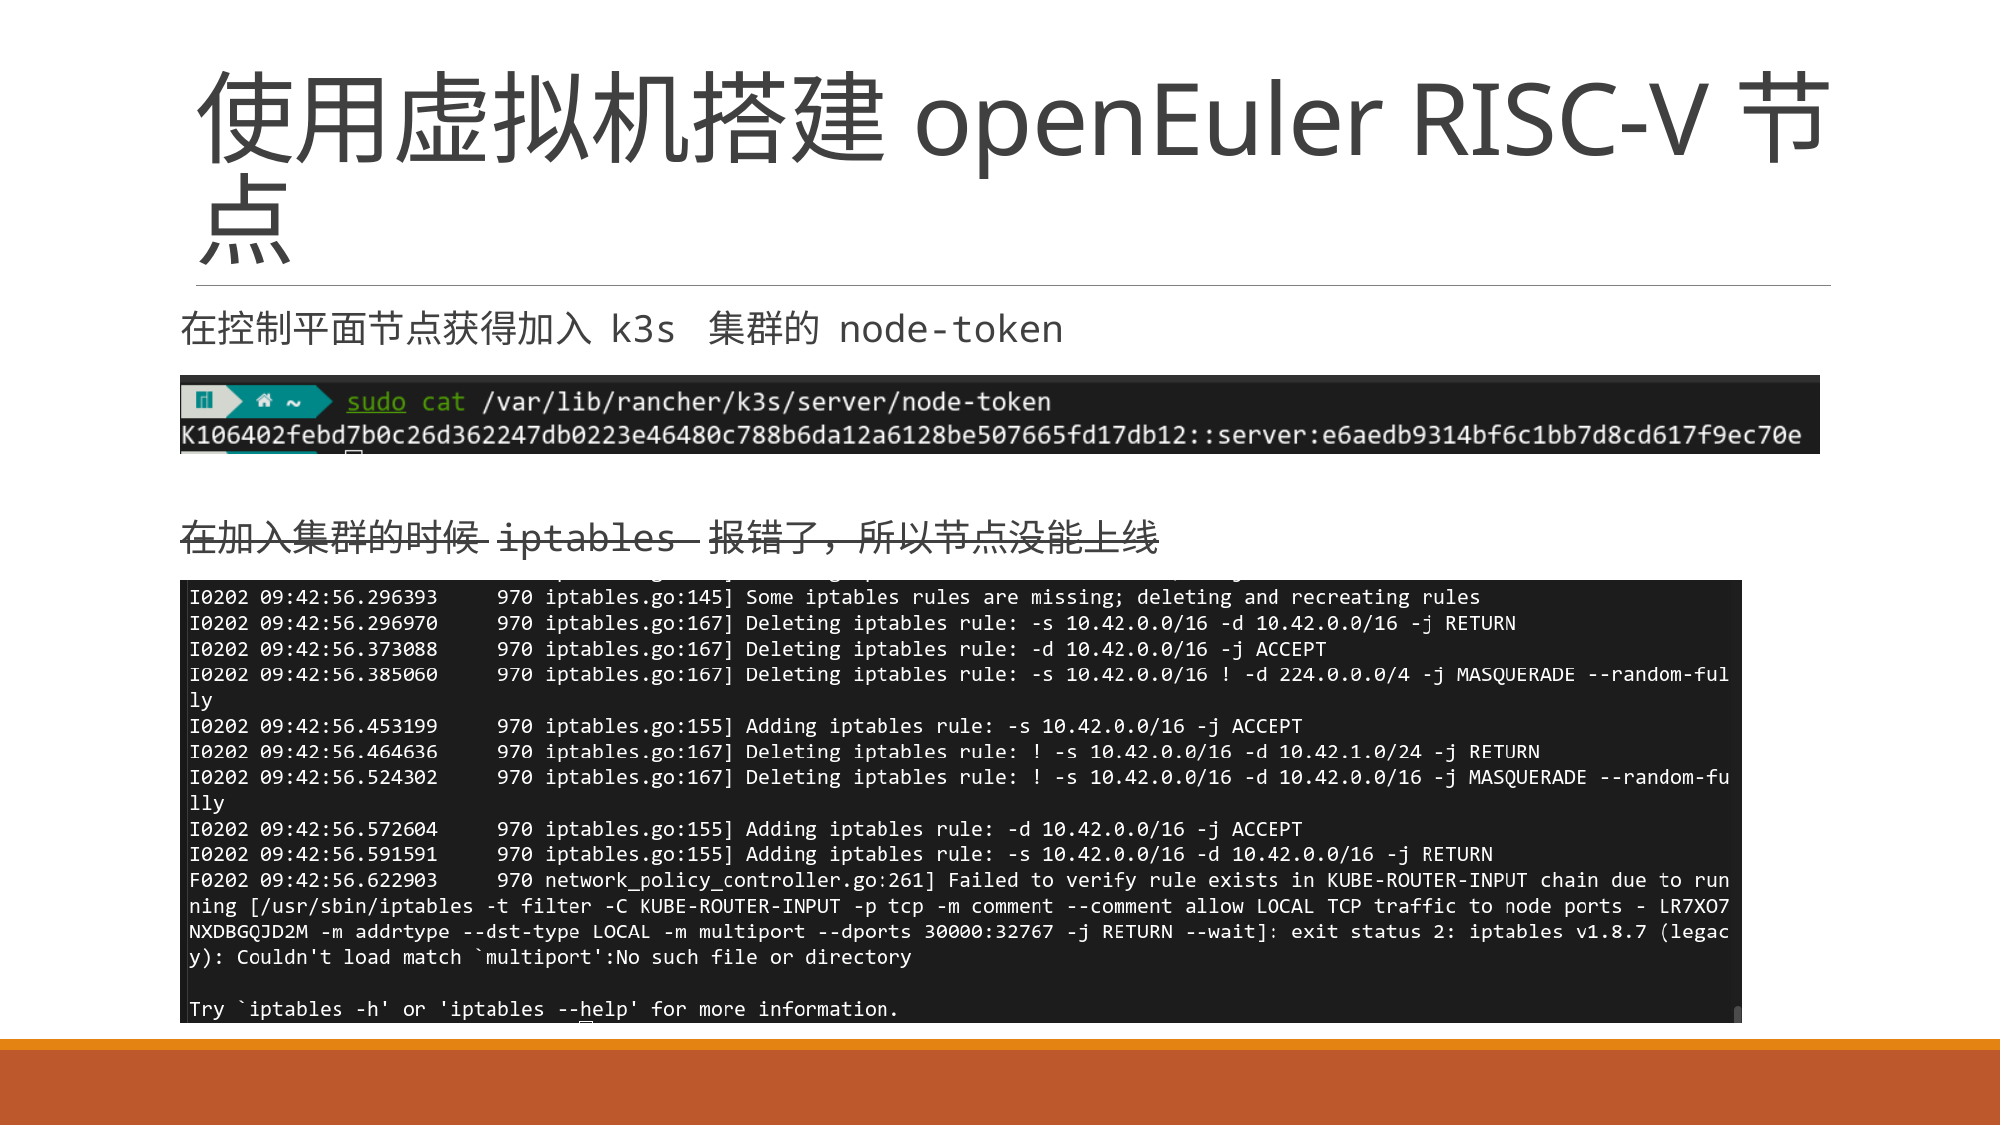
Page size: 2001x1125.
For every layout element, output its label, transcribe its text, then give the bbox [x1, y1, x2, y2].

list 在控制平面节点获得加入 k3s 集群的 node-token 在加入集群的时候 iptables 报错了，所以节点没能上线 [180, 302, 1830, 375]
title 使用虚拟机搭建openEuler RISC-V节点 [180, 47, 1868, 285]
picture [180, 579, 1743, 1023]
picture [180, 375, 1820, 454]
list 在控制平面节点获得加入 k3s 集群的 node-token 在加入集群的时候 iptables 报错了，所以节点没能上线 [180, 461, 1830, 963]
